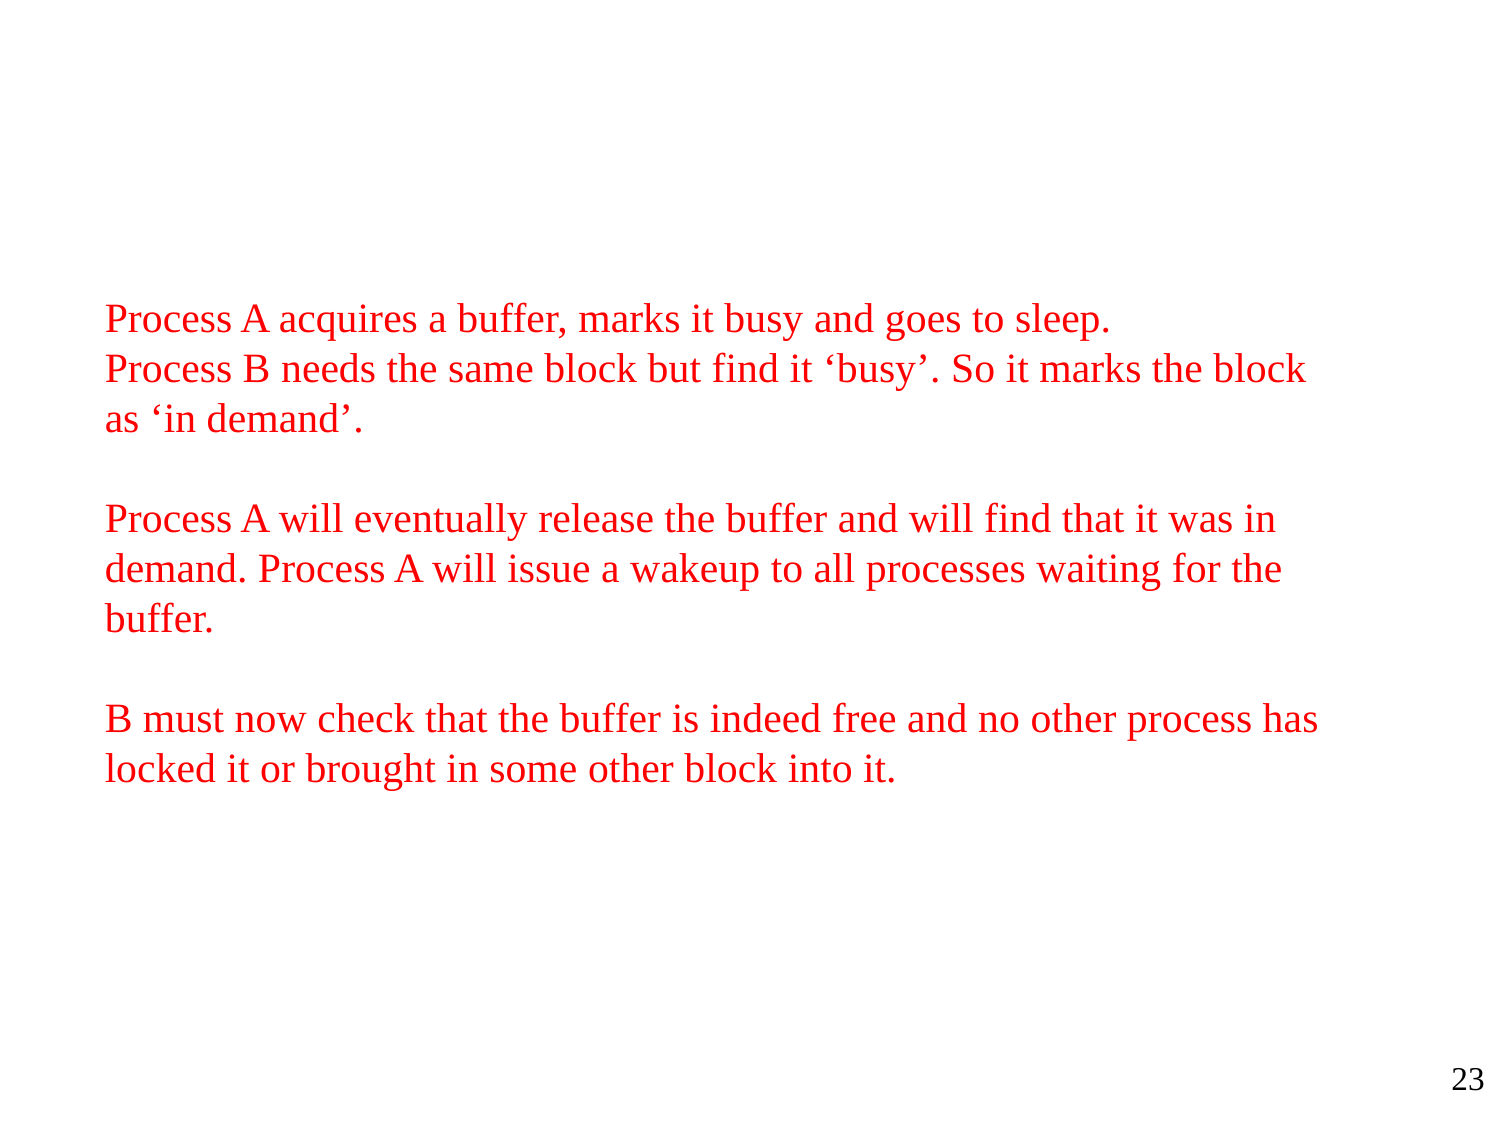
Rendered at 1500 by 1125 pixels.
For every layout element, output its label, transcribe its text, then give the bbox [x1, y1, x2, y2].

title Process A acquires a buffer, marks it busy and goes to sleep. Process B needs the same block but find it ‘busy’. So it marks the block as ‘in demand’. Process A will eventually release the buffer and will find that it was in demand. Process A will issue a wakeup to all processes waiting for the buffer. B must now check that the buffer is indeed free and no other process has locked it or brought in some other block into it. [89, 292, 1365, 789]
slide_number 23 [1428, 1049, 1500, 1125]
